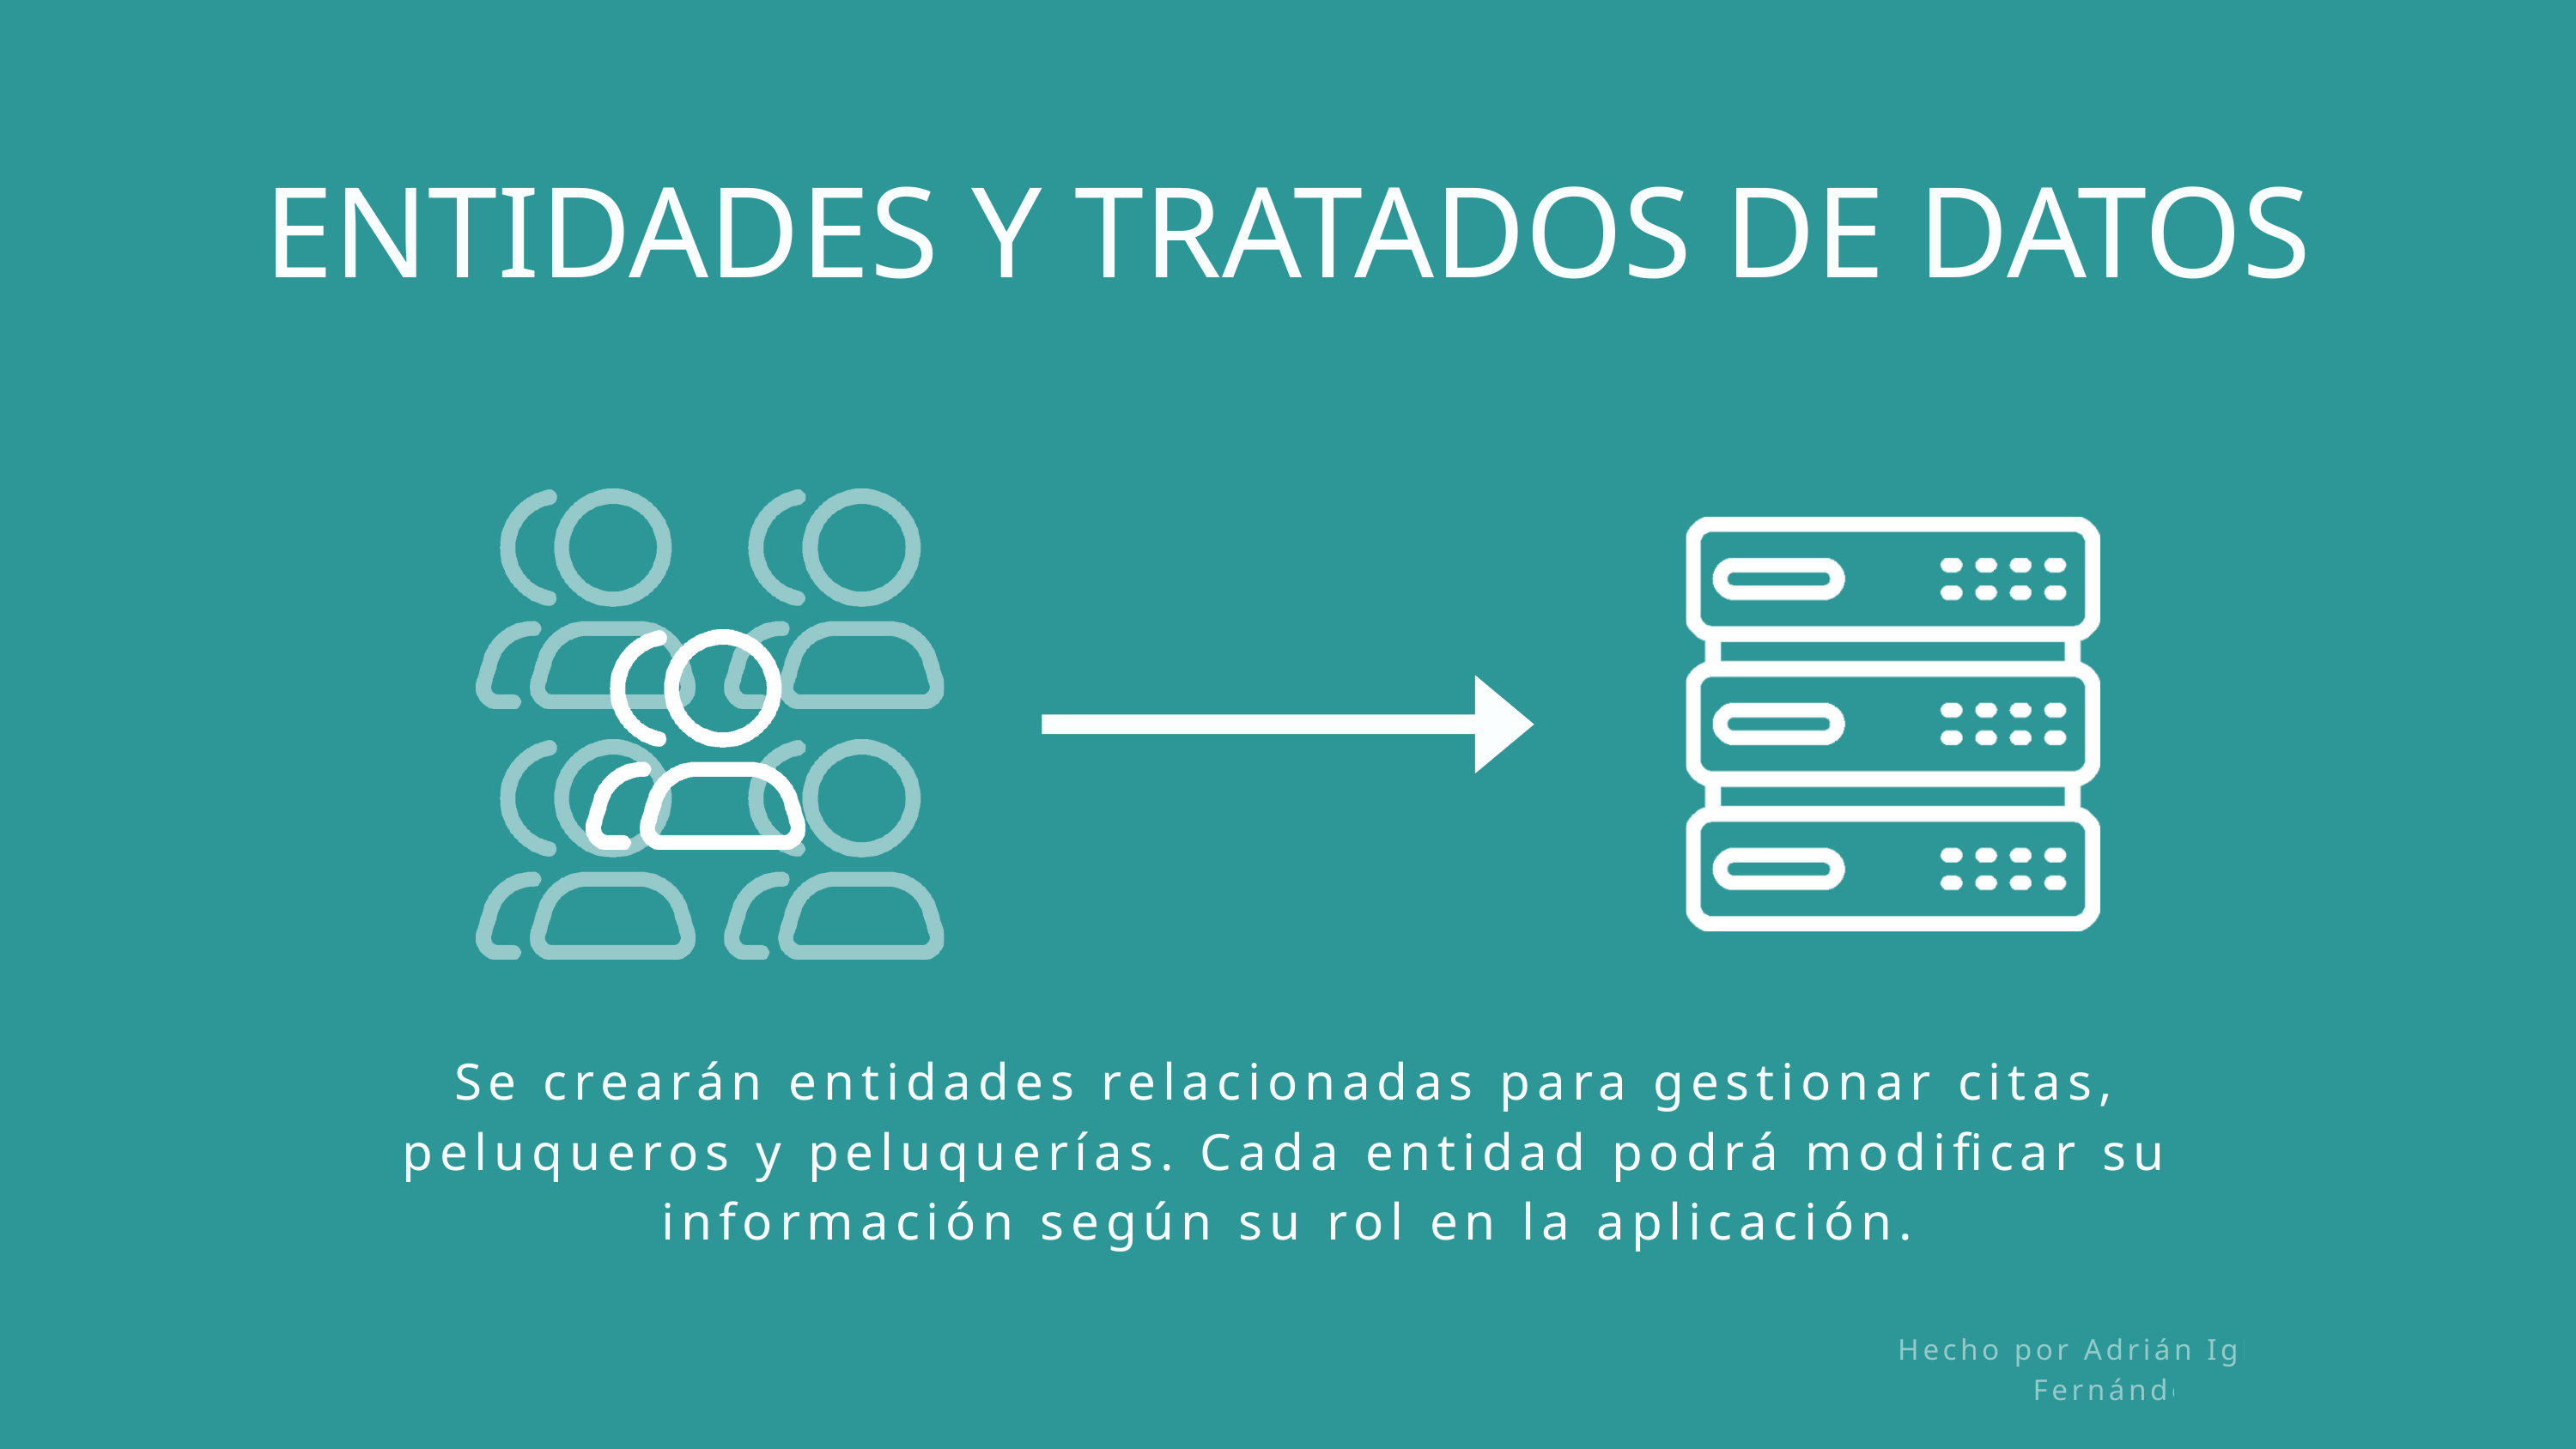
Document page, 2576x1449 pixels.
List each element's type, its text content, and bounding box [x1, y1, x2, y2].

text_box Hecho por Adrián Iglesias Fernández [1807, 1325, 2432, 1407]
text_box ENTIDADES Y TRATADOS DE DATOS [115, 127, 2461, 303]
text_box Se crearán entidades relacionadas para gestionar citas, peluqueros y peluquerías. Cada entidad podrá modificar su información según su rol en la aplicación. [282, 1040, 2294, 1251]
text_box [475, 488, 2101, 960]
